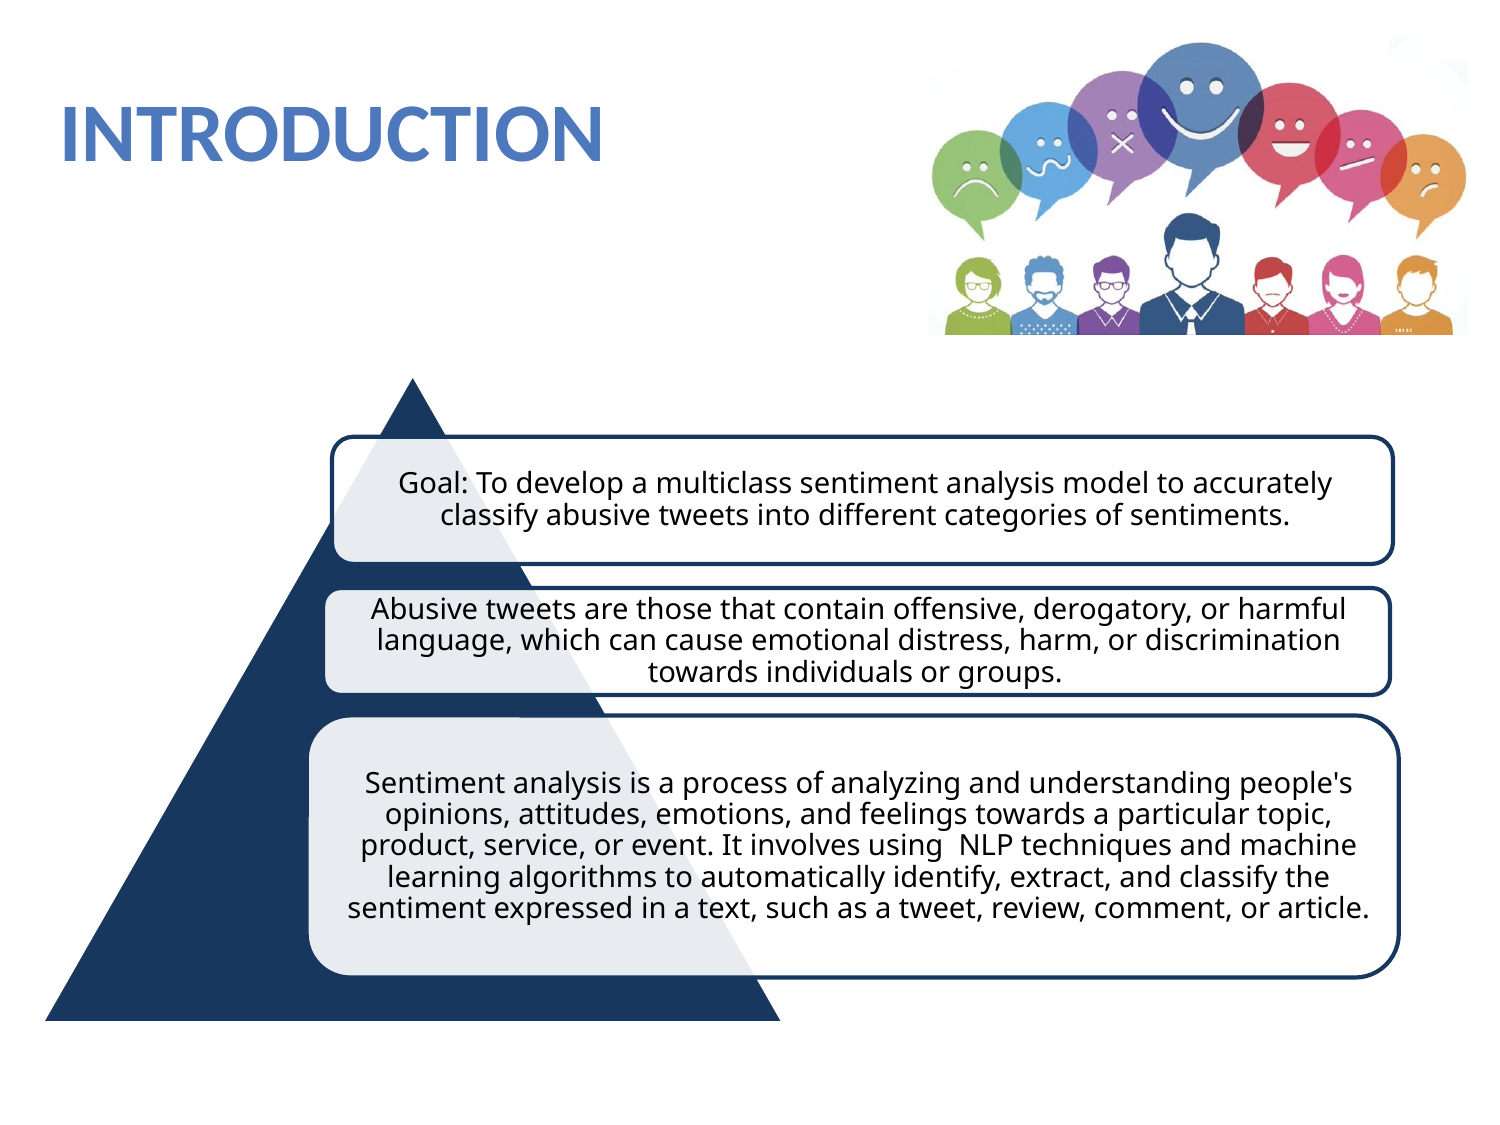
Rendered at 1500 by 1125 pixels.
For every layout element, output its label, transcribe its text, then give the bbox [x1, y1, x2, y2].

text_box Introduction [43, 70, 621, 186]
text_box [41, 373, 1400, 1024]
picture [926, 37, 1468, 335]
